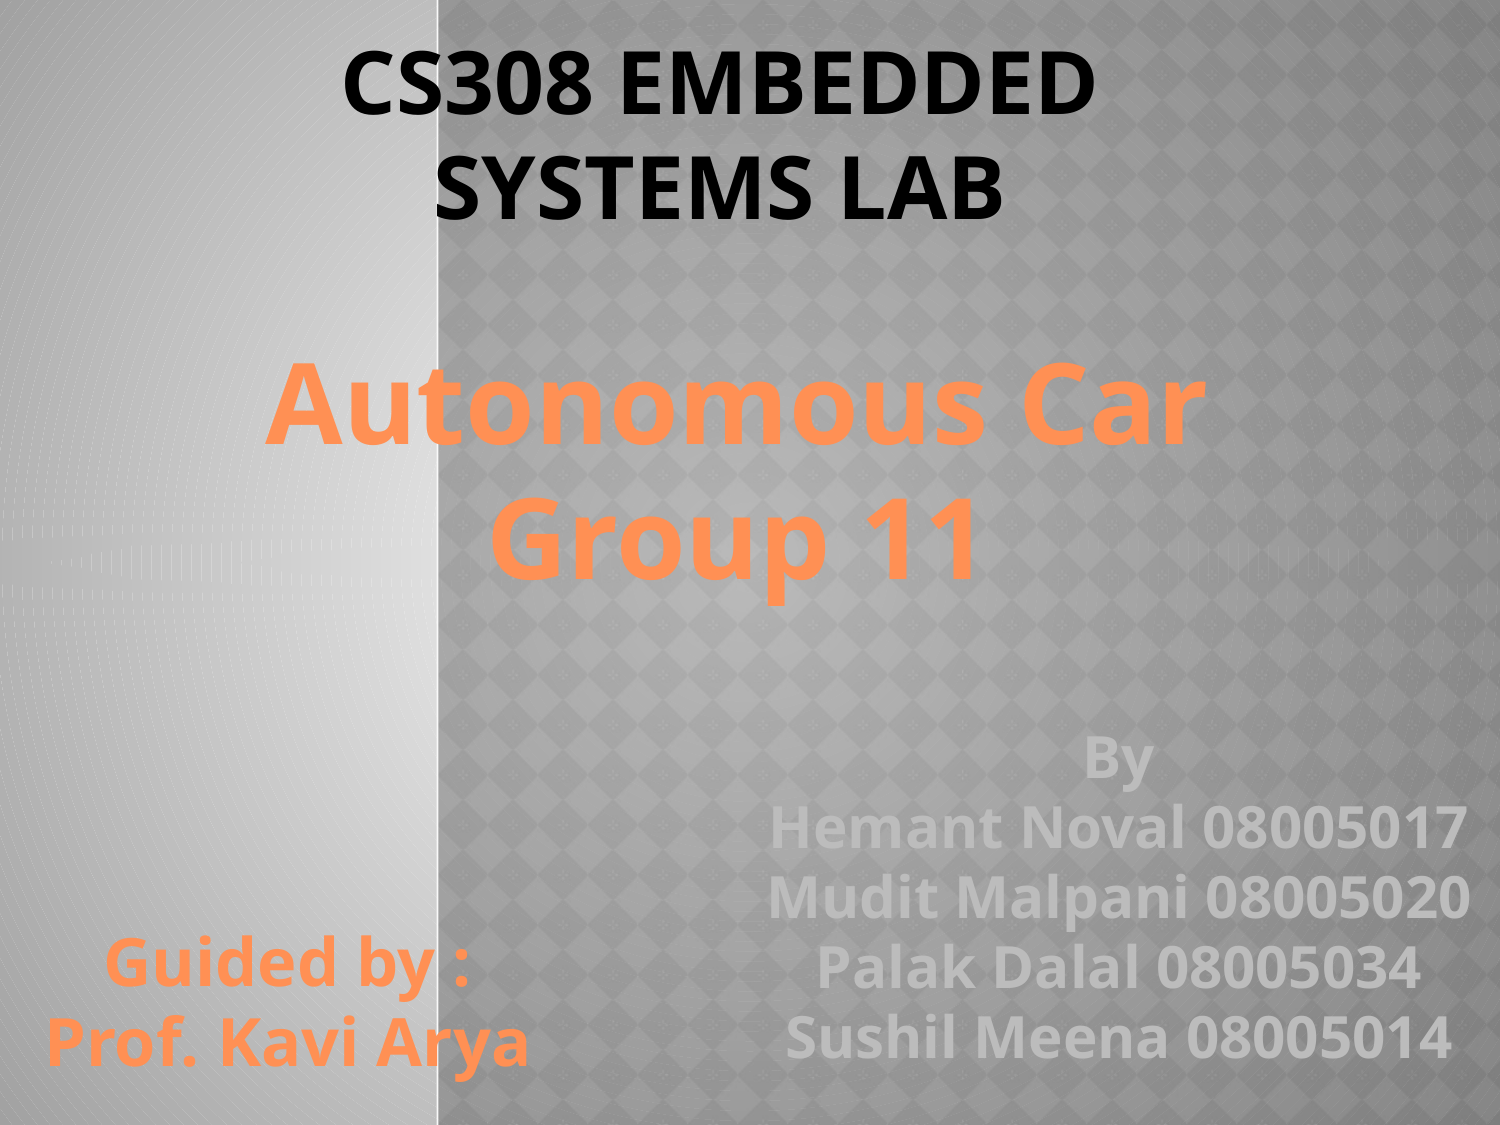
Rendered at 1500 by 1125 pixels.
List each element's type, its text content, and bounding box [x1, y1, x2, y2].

text_box By Hemant Noval 08005017 Mudit Malpani 08005020 Palak Dalal 08005034 Sushil Meena 08005014 [751, 712, 1487, 1078]
title CS308 Embedded Systems Lab [87, 37, 1376, 238]
text_box Autonomous Car Group 11 [250, 324, 1225, 610]
text_box Guided by : Prof. Kavi Arya [29, 912, 547, 1088]
